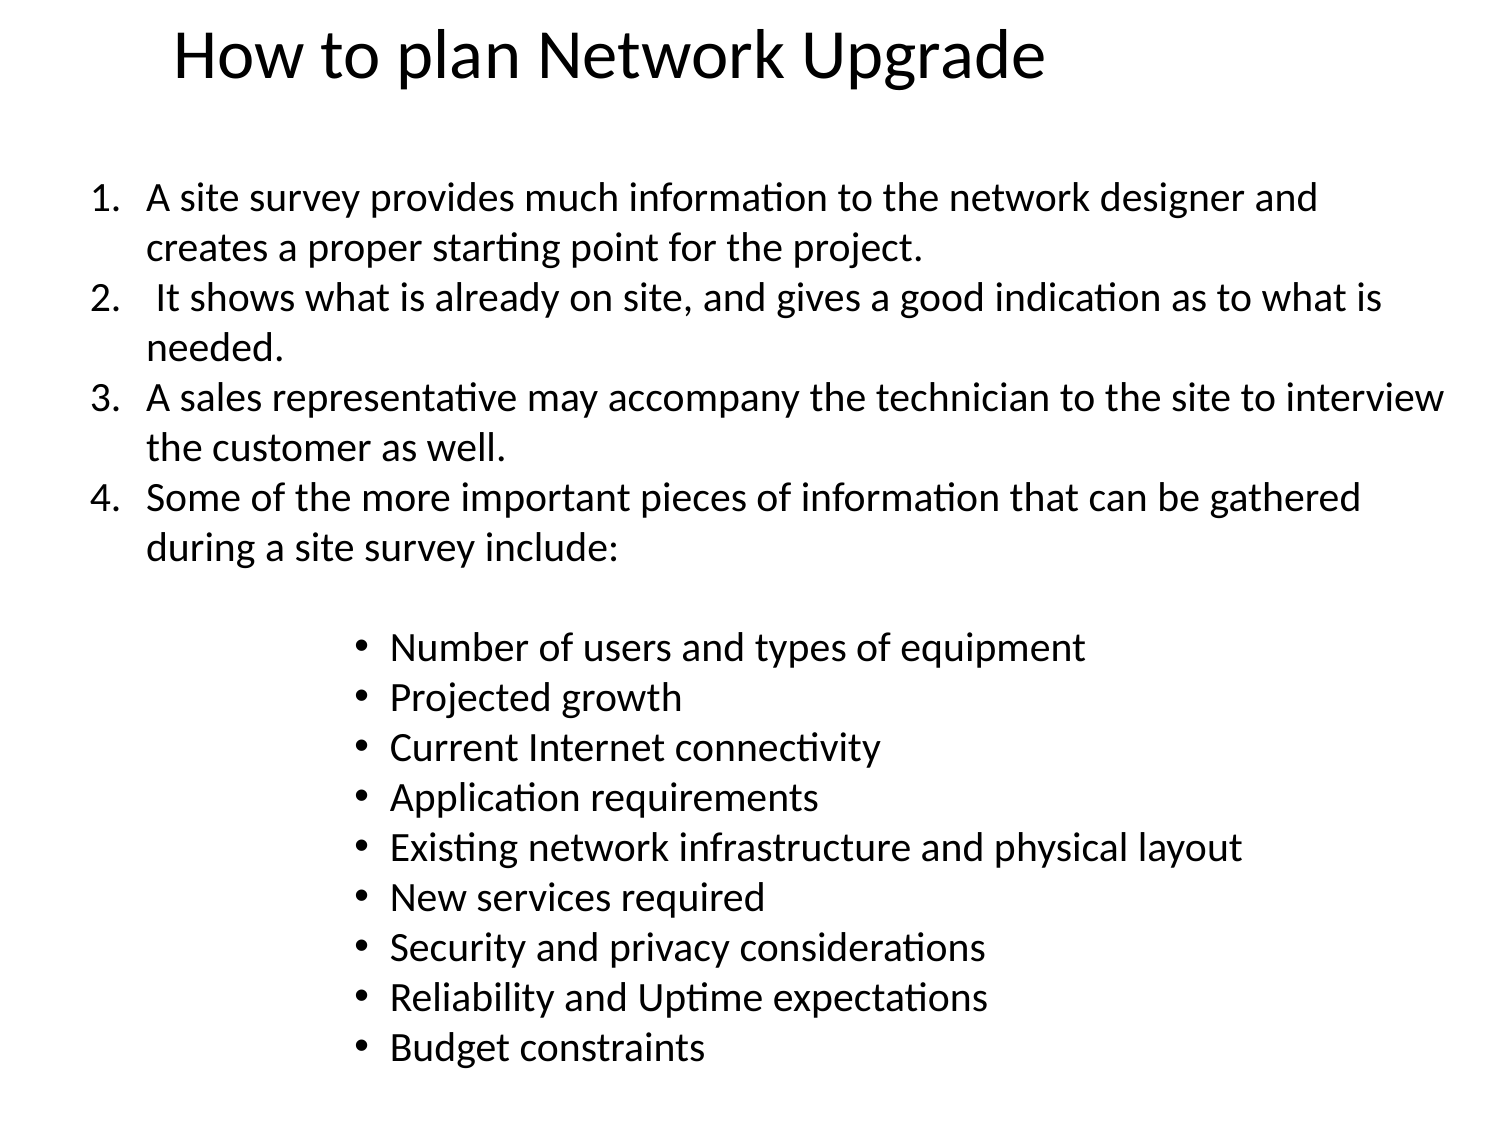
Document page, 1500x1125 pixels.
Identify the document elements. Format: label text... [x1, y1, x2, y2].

text_box A site survey provides much information to the network designer and creates a proper starting point for the project. It shows what is already on site, and gives a good indication as to what is needed. A sales representative may accompany the technician to the site to interview the customer as well. Some of the more important pieces of information that can be gathered during a site survey include: Number of users and types of equipment Projected growth Current Internet connectivity Application requirements Existing network infrastructure and physical layout New services required Security and privacy considerations Reliability and Uptime expectations Budget constraints [75, 162, 1463, 1125]
title How to plan Network Upgrade [0, 0, 1238, 100]
